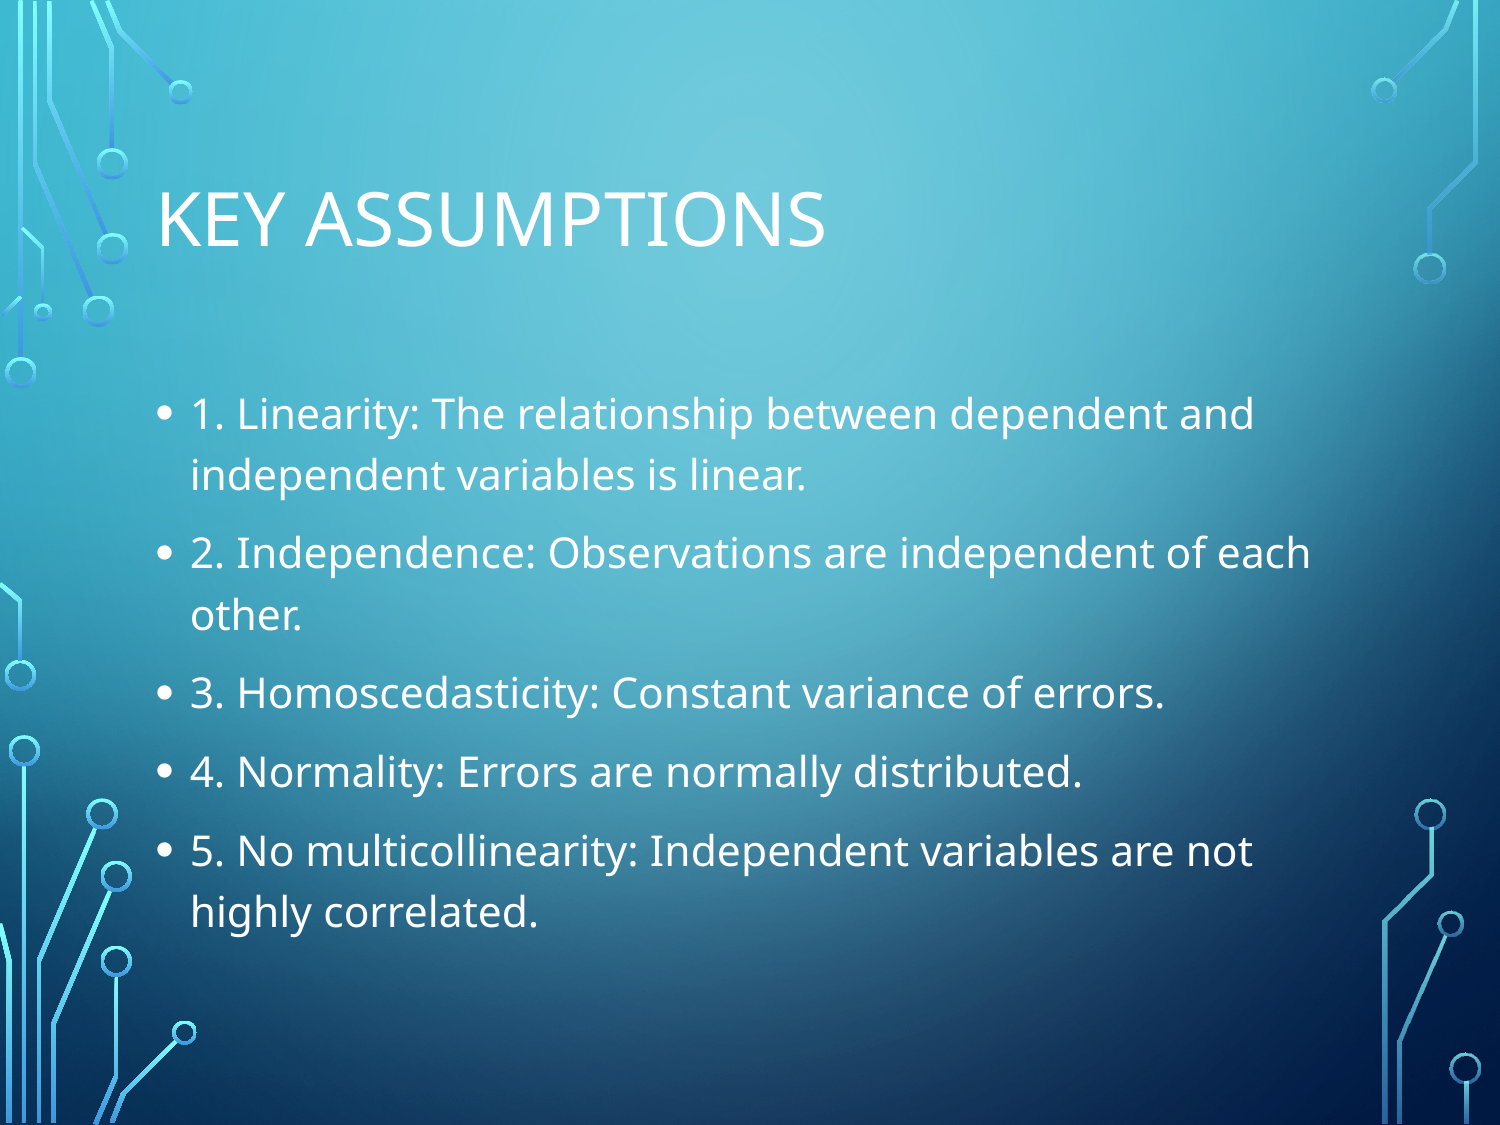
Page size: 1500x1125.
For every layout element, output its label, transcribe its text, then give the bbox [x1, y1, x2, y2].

title Key Assumptions [140, 101, 1360, 344]
list 1. Linearity: The relationship between dependent and independent variables is linear. 2. Independence: Observations are independent of each other. 3. Homoscedasticity: Constant variance of errors. 4. Normality: Errors are normally distributed. 5. No multicollinearity: Independent variables are not highly correlated. [140, 369, 1360, 950]
